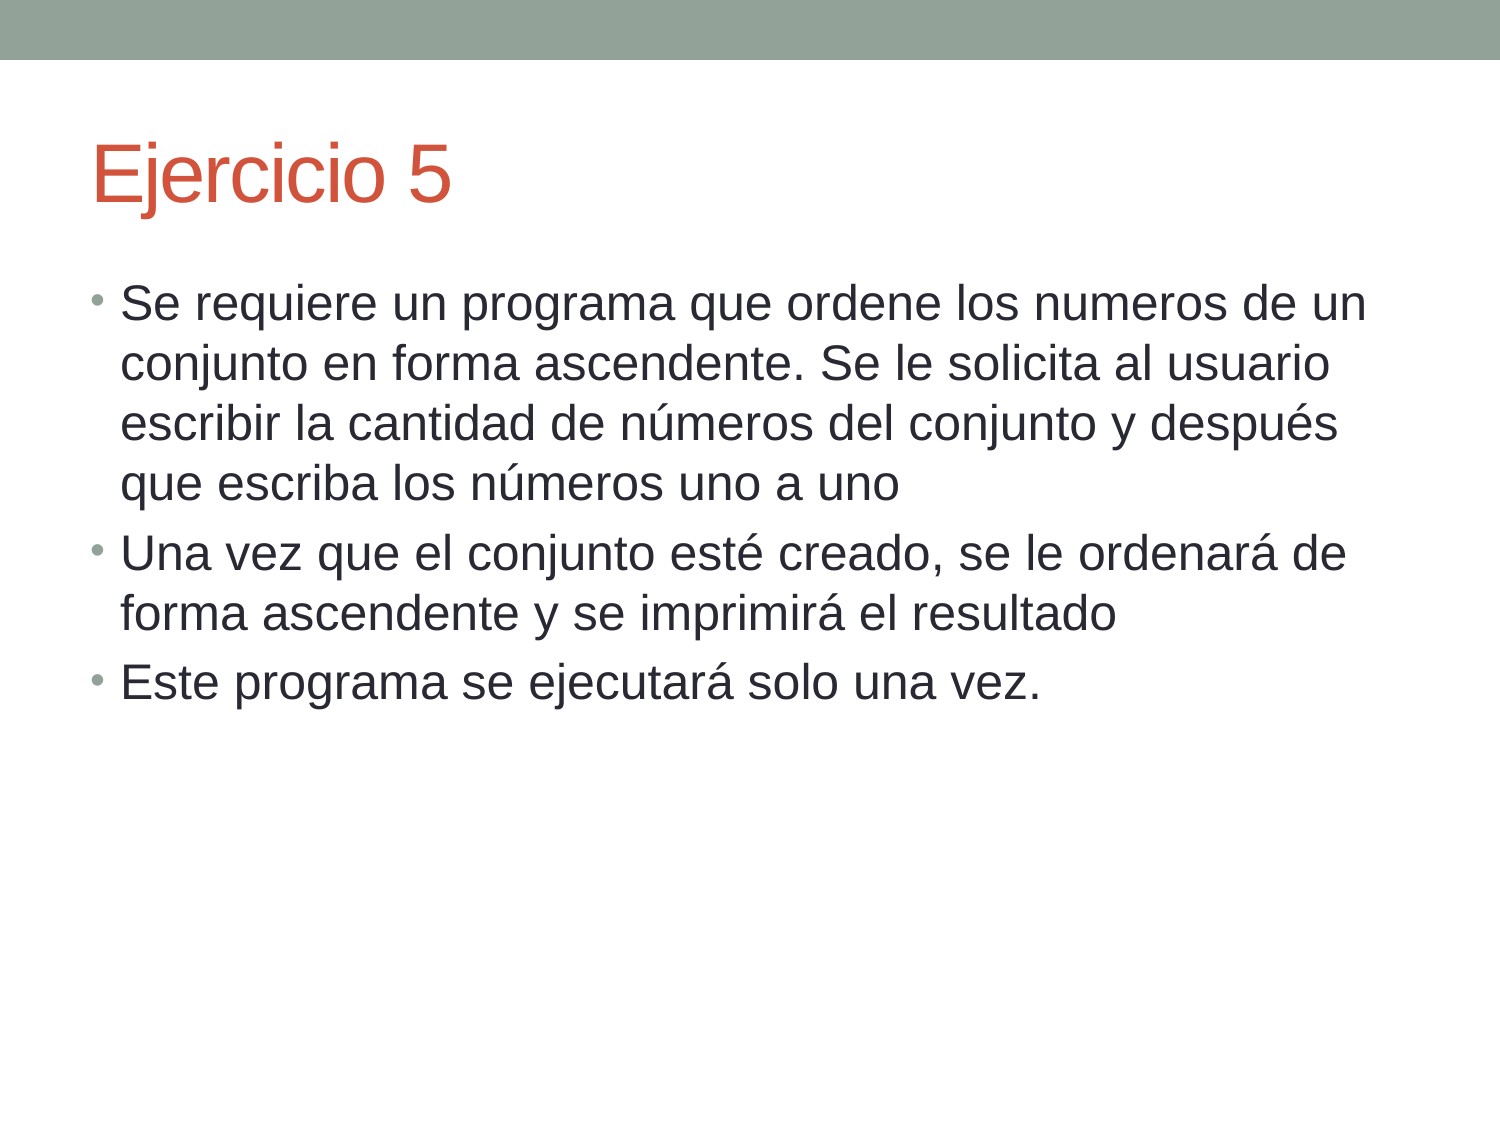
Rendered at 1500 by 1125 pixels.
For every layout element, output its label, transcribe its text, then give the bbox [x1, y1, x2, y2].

title Ejercicio 5 [75, 87, 1425, 250]
list Se requiere un programa que ordene los numeros de un conjunto en forma ascendente. Se le solicita al usuario escribir la cantidad de números del conjunto y después que escriba los números uno a uno Una vez que el conjunto esté creado, se le ordenará de forma ascendente y se imprimirá el resultado Este programa se ejecutará solo una vez. [75, 262, 1425, 1063]
